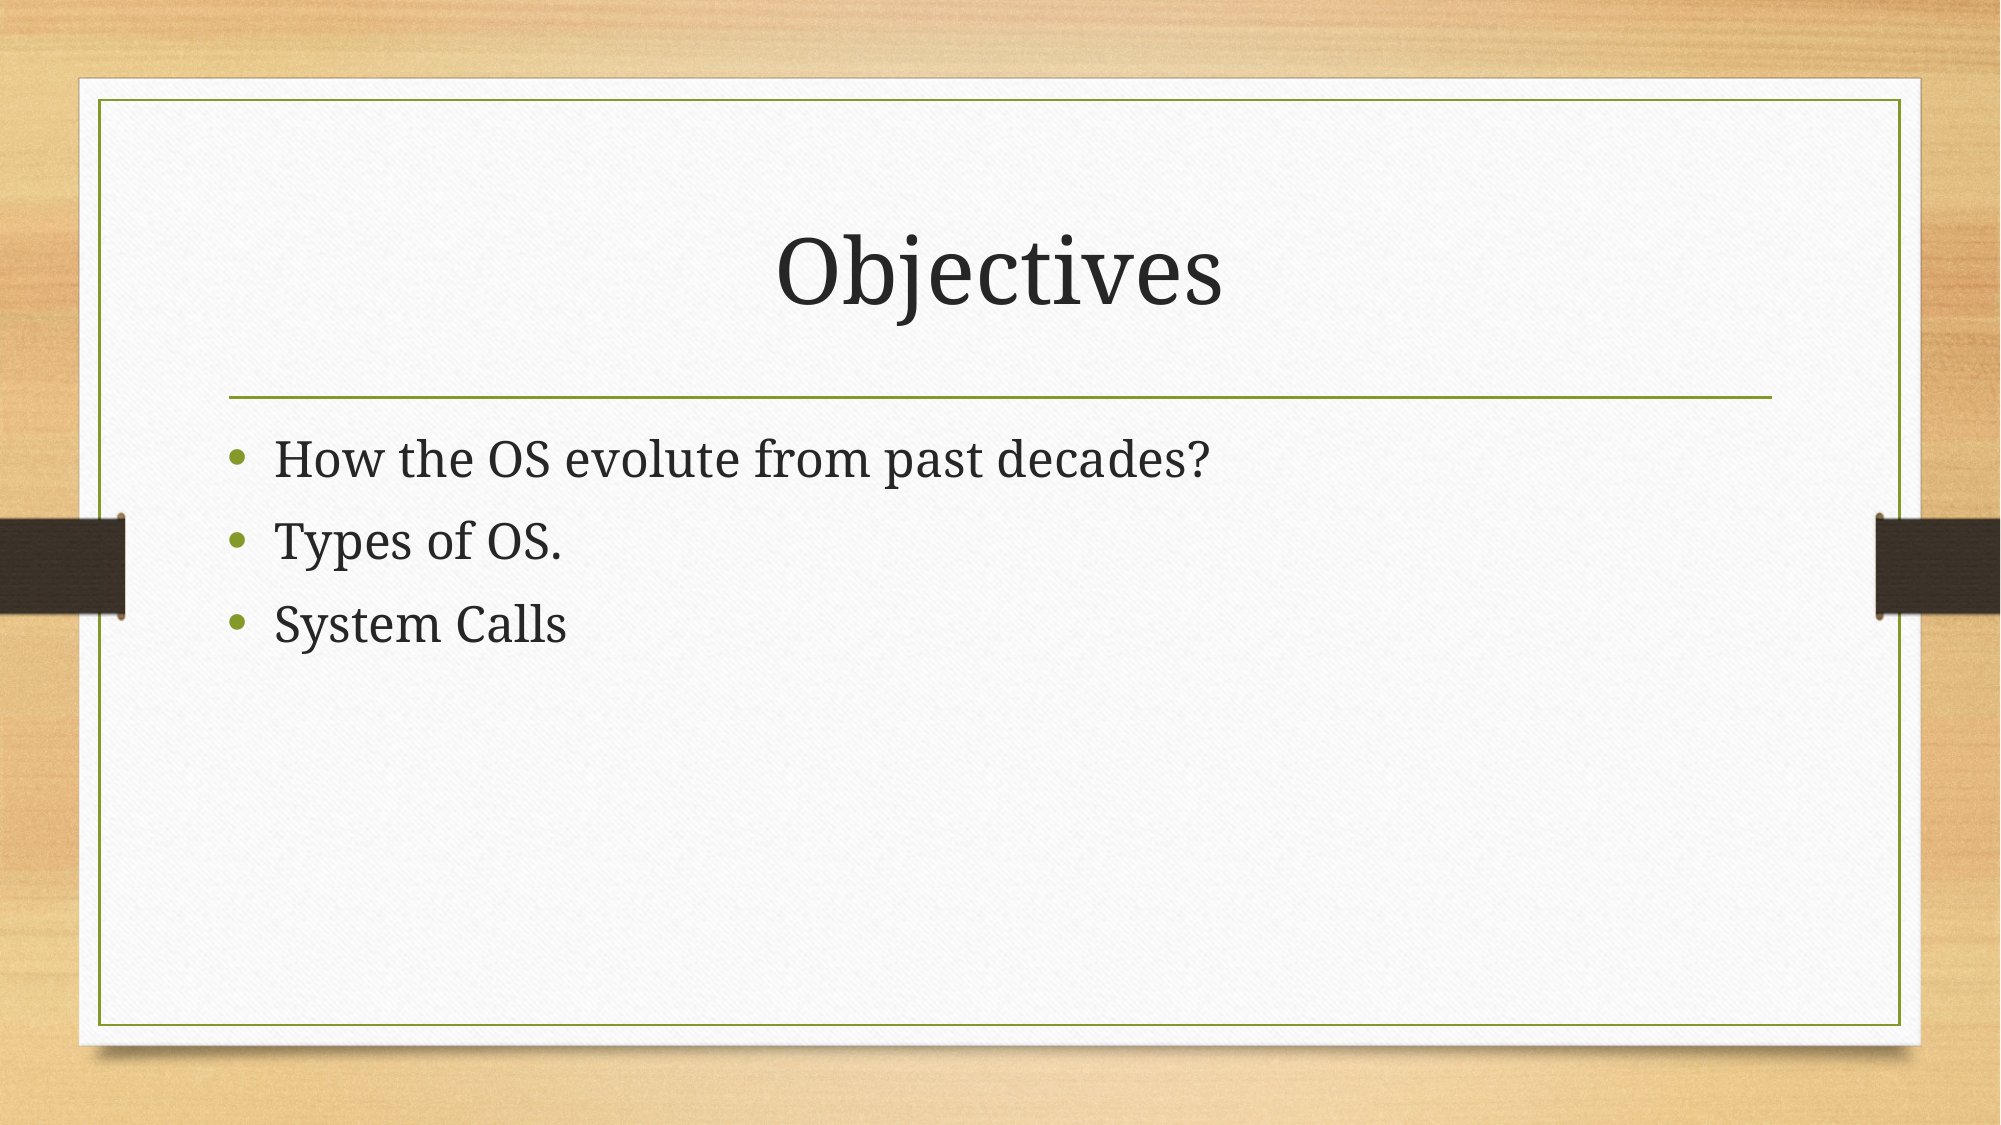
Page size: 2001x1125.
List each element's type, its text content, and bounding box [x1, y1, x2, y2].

list How the OS evolute from past decades? Types of OS. System Calls [212, 419, 1788, 964]
title Objectives [212, 161, 1788, 375]
picture [0, 0, 2001, 1125]
